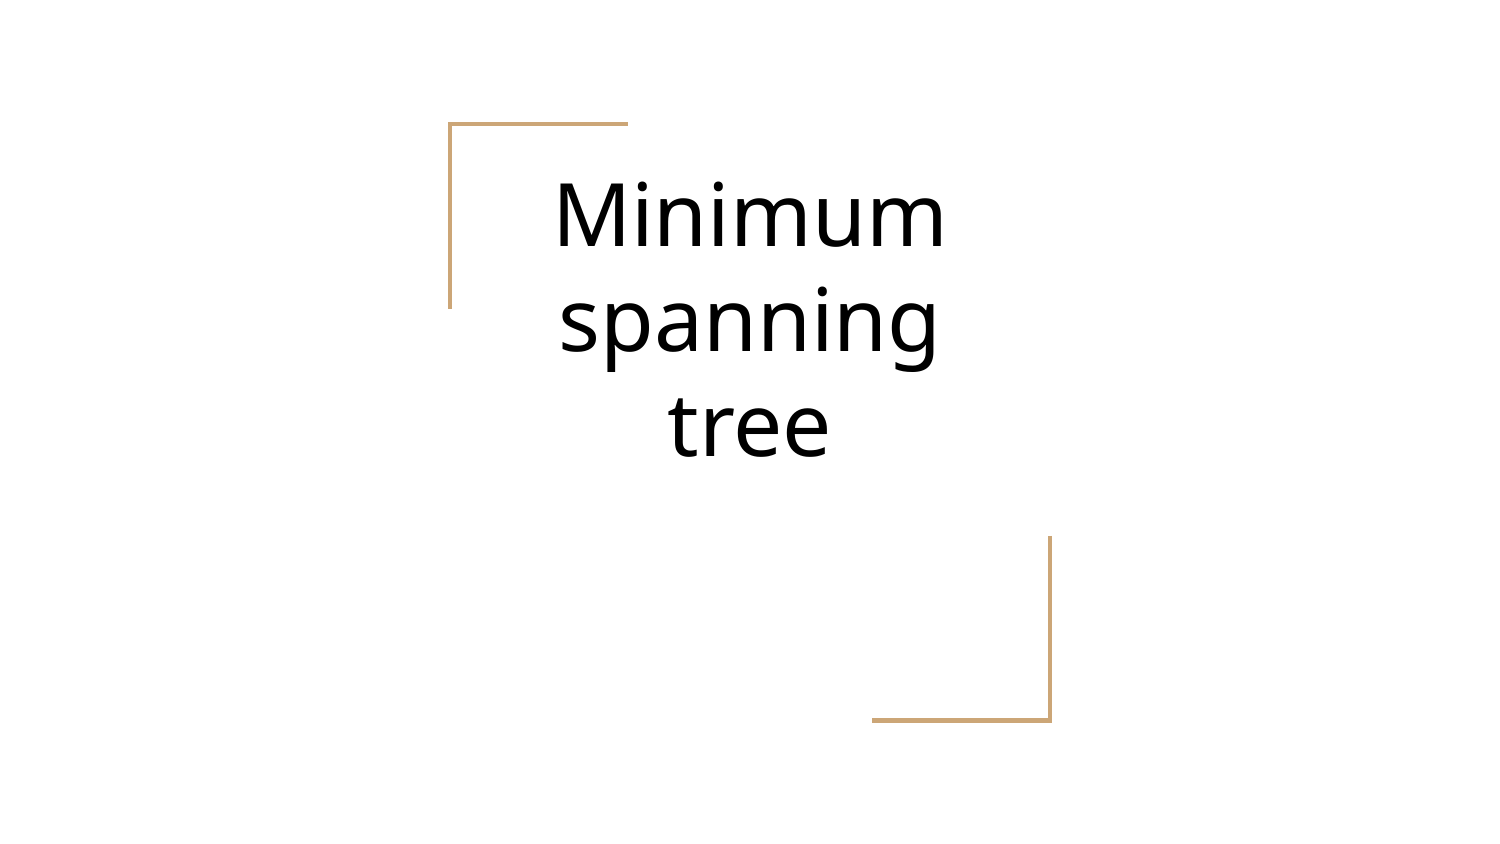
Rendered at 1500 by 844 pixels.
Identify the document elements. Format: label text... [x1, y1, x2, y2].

title Minimum spanning tree [499, 236, 1001, 490]
